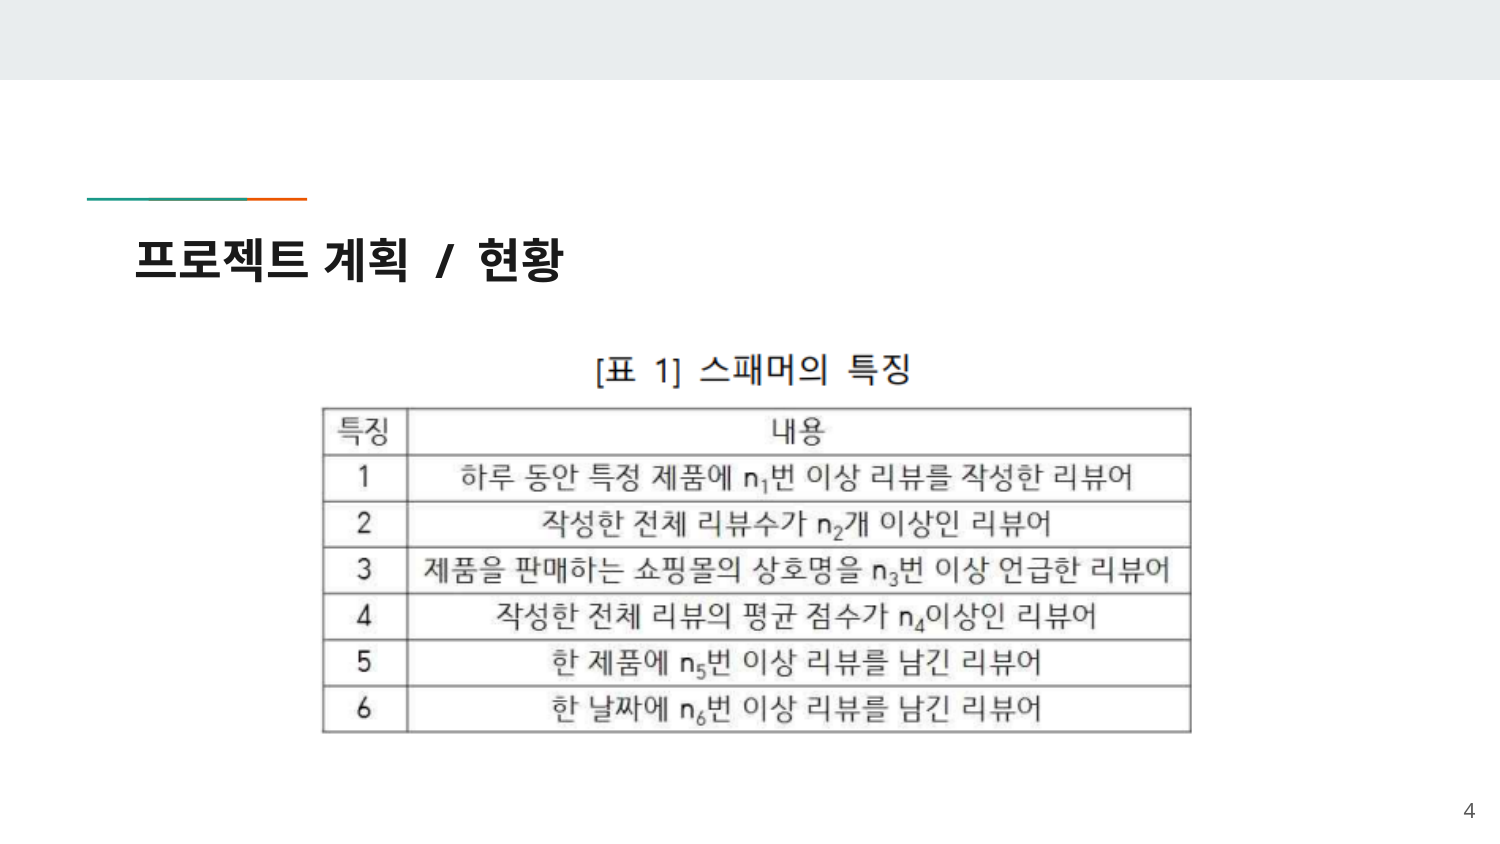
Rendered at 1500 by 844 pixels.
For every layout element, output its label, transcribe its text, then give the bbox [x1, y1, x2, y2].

title 프로젝트 계획 / 현황 [119, 216, 1381, 305]
picture [288, 320, 1212, 780]
slide_number 4 [1400, 779, 1491, 844]
